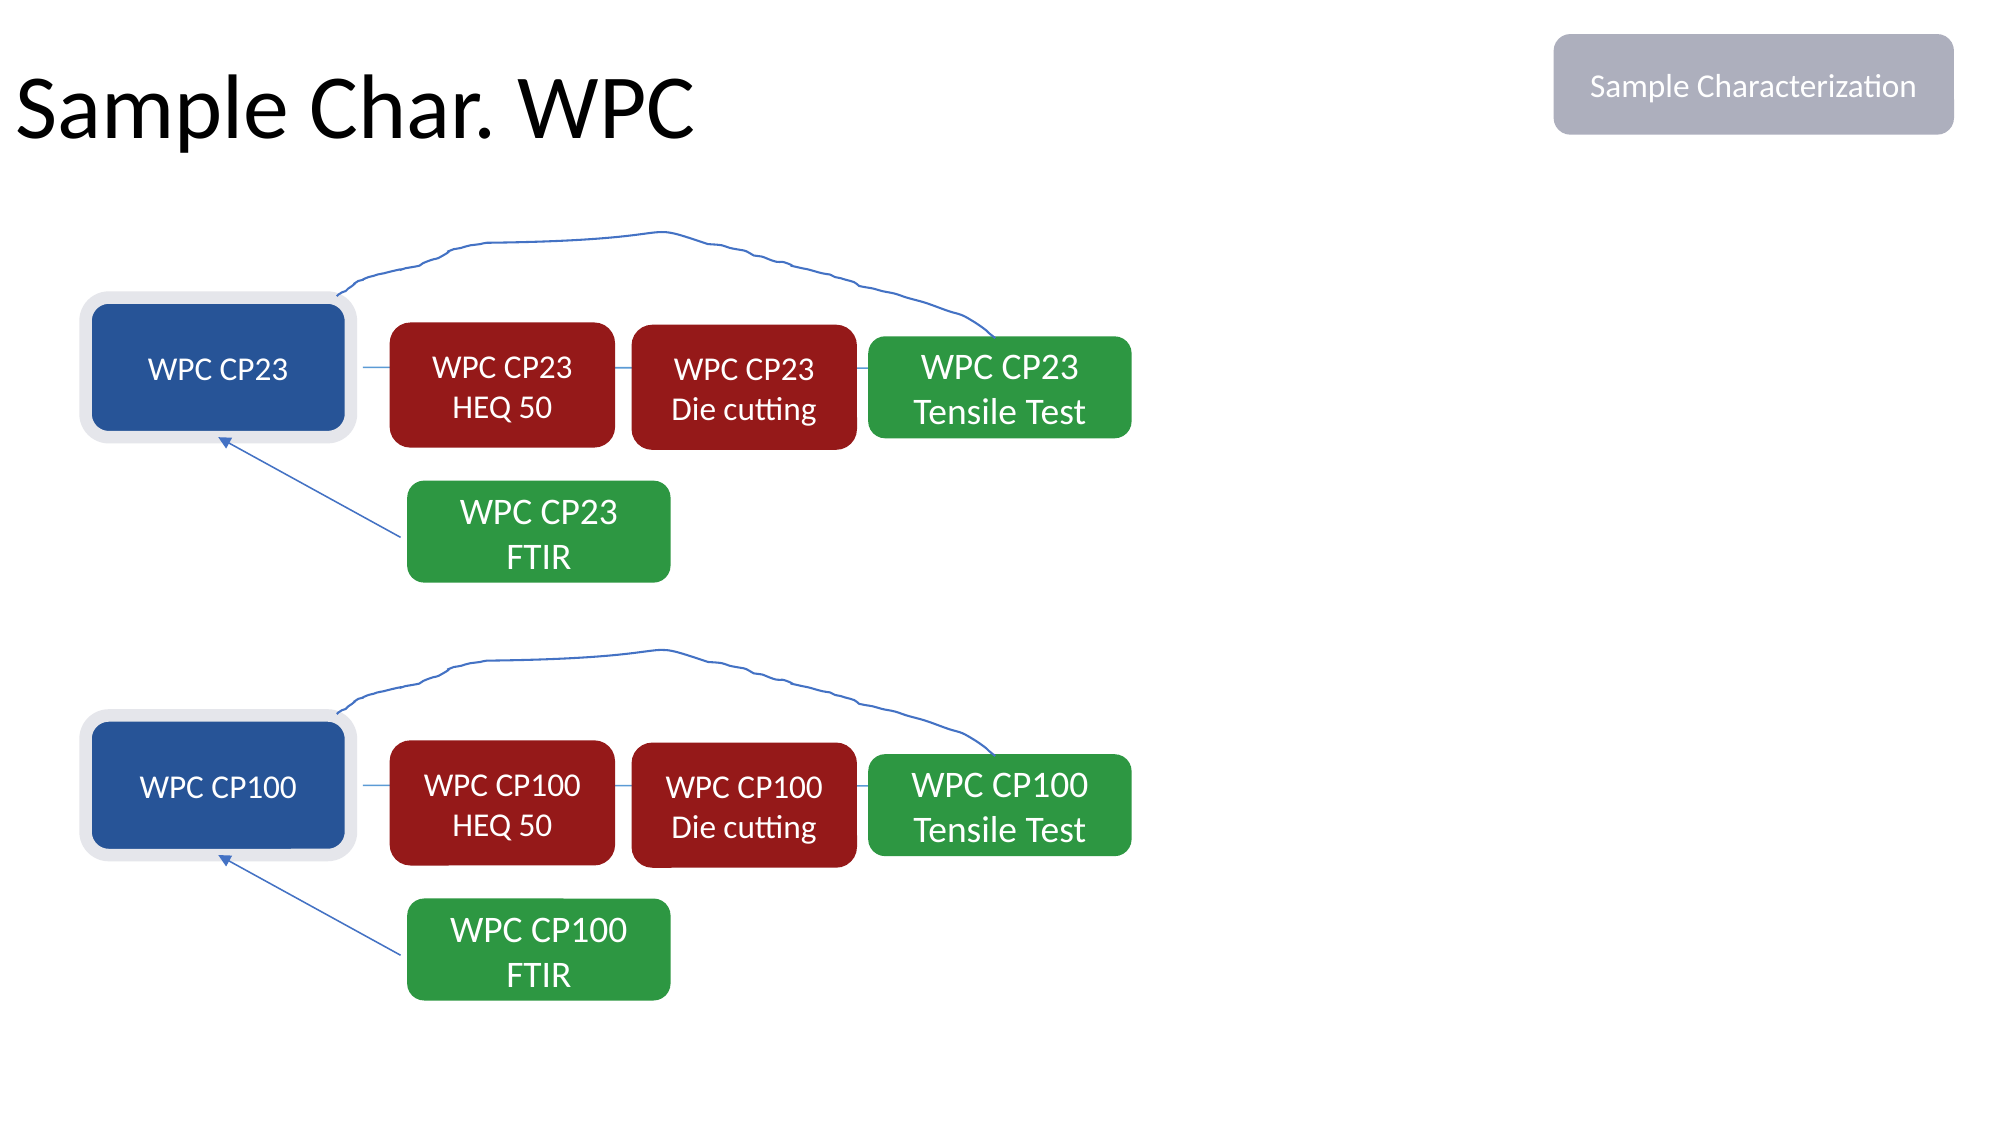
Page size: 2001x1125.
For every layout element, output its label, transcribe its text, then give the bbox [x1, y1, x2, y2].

text_box WPC CP23 Tensile Test [868, 336, 1132, 439]
text_box WPC CP100 HEQ 50 [389, 740, 616, 783]
title Sample Char. WPC [0, 0, 1725, 218]
text_box WPC CP100 FTIR [407, 898, 671, 1001]
text_box Sample Characterization [1553, 34, 1955, 135]
text_box WPC CP23 HEQ 50 [389, 377, 616, 448]
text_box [218, 436, 401, 538]
text_box WPC CP23 FTIR [407, 480, 671, 583]
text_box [218, 854, 401, 956]
text_box WPC CP100 [85, 715, 351, 856]
text_box WPC CP23 Die cutting [631, 377, 858, 450]
text_box WPC CP100 Tensile Test [868, 754, 1132, 857]
text_box WPC CP23 Die cutting [631, 324, 857, 365]
text_box WPC CP100 Die cutting [631, 795, 858, 868]
text_box WPC CP100 Die cutting [631, 742, 857, 783]
text_box WPC CP100 HEQ 50 [389, 795, 616, 866]
text_box [336, 649, 996, 757]
text_box WPC CP23 HEQ 50 [389, 322, 616, 365]
text_box WPC CP23 [85, 297, 351, 438]
text_box [336, 232, 996, 339]
